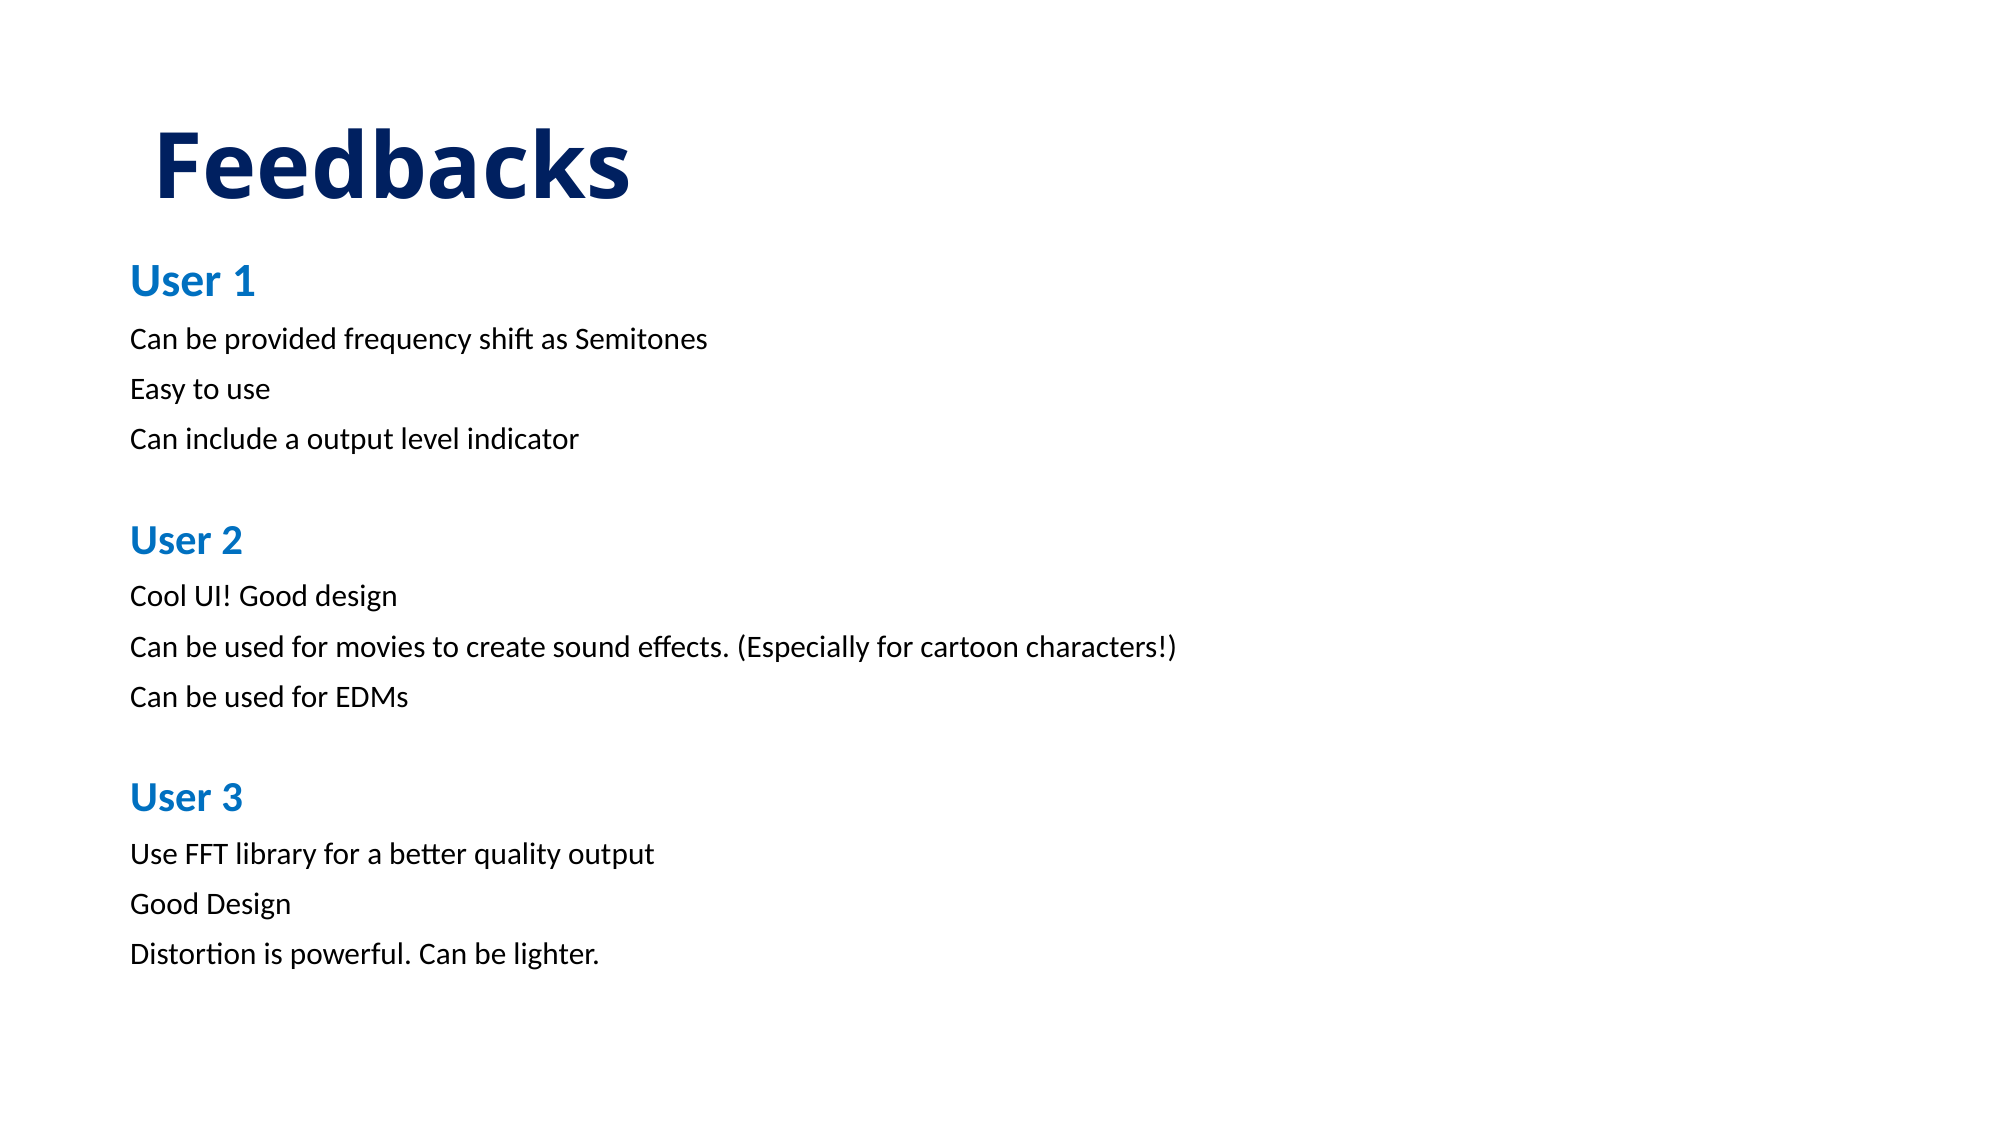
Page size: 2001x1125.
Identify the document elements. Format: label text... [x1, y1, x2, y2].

title Feedbacks [137, 59, 1863, 247]
list User 1 Can be provided frequency shift as Semitones Easy to use Can include a output level indicator User 2 Cool UI! Good design Can be used for movies to create sound effects. (Especially for cartoon characters!) Can be used for EDMs User 3 Use FFT library for a better quality output Good Design Distortion is powerful. Can be lighter. [115, 247, 1896, 1066]
